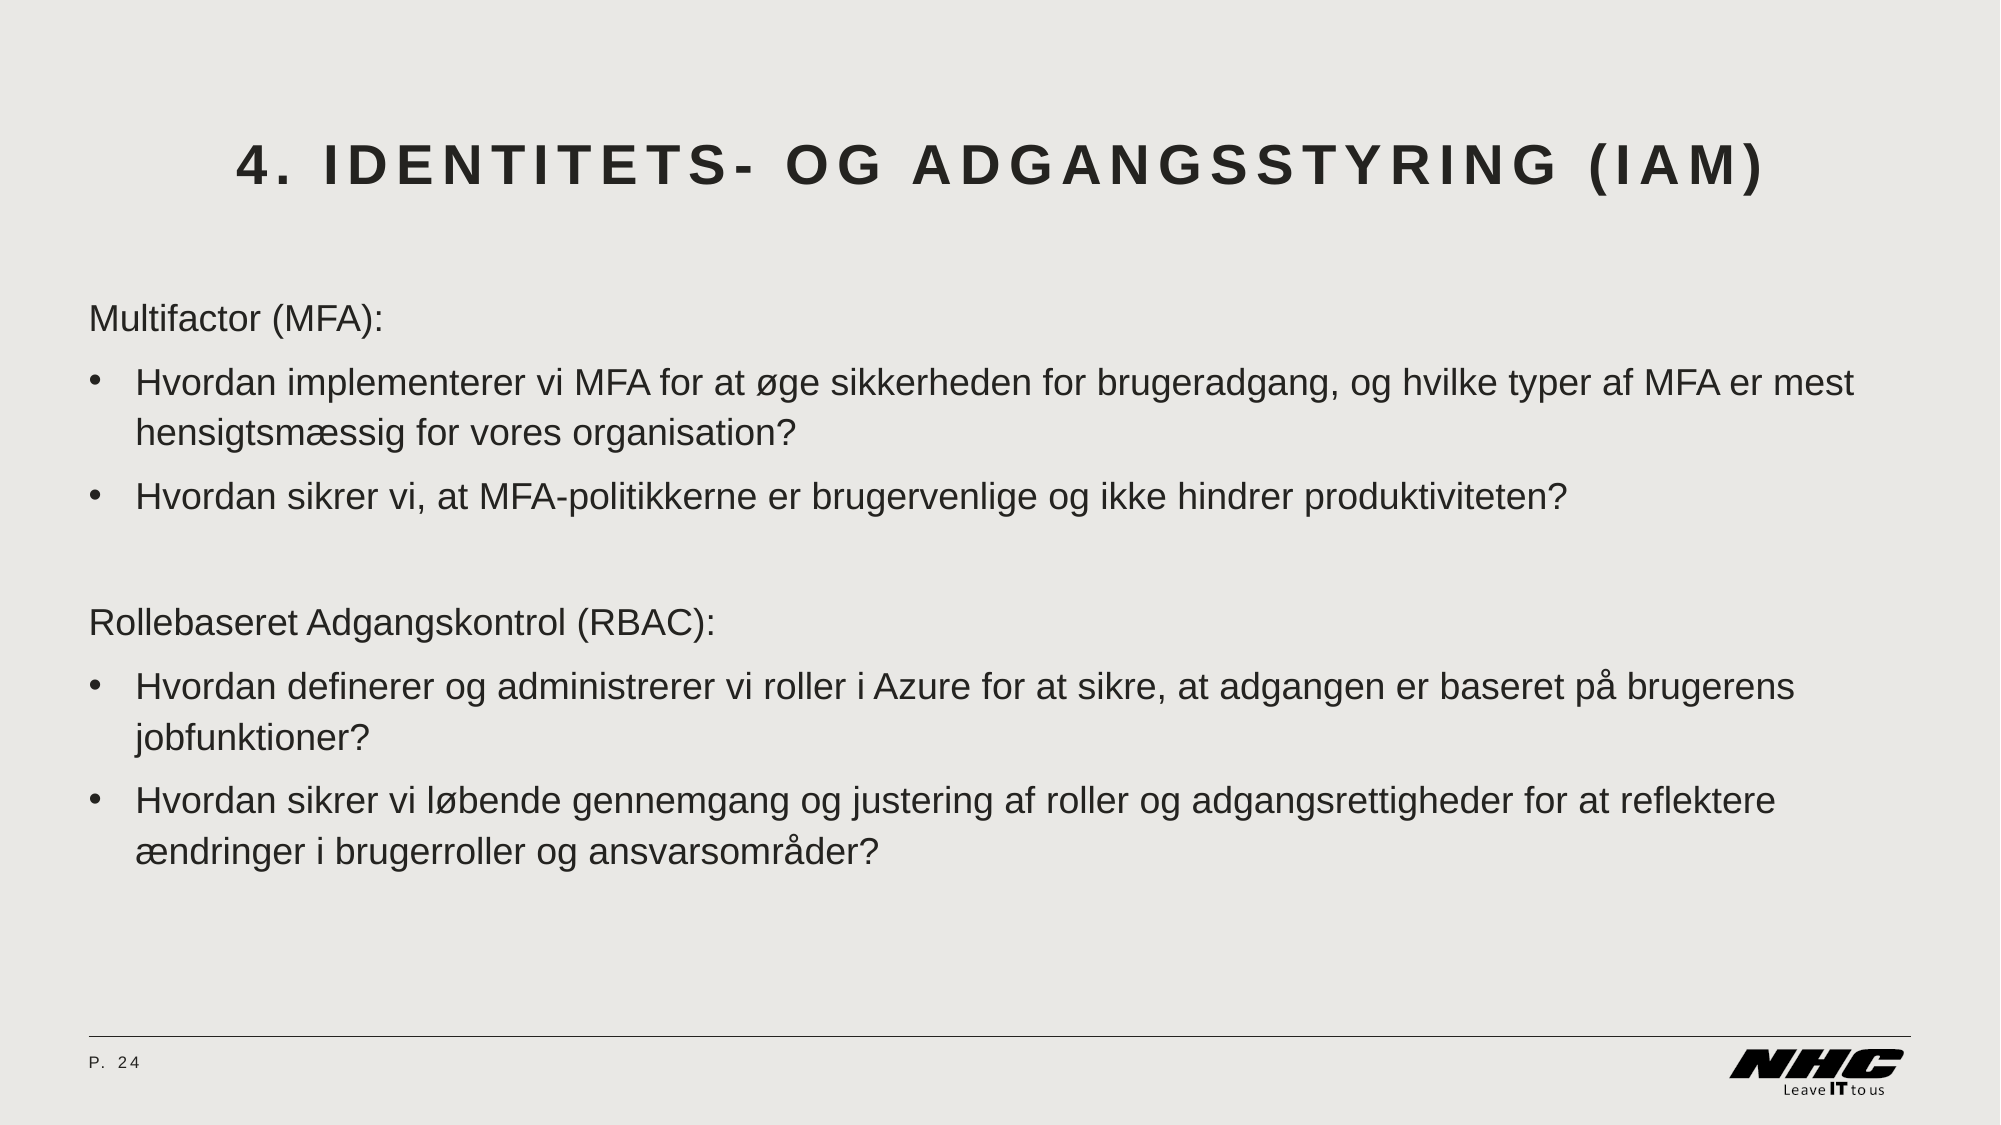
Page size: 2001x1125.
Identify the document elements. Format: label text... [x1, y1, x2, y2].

slide_number P. 24 [88, 1053, 163, 1095]
picture [1729, 1049, 1904, 1095]
list Multifactor (MFA): Hvordan implementerer vi MFA for at øge sikkerheden for brugeradgang, og hvilke typer af MFA er mest hensigtsmæssig for vores organisation? Hvordan sikrer vi, at MFA-politikkerne er brugervenlige og ikke hindrer produktiviteten? Rollebaseret Adgangskontrol (RBAC): Hvordan definerer og administrerer vi roller i Azure for at sikre, at adgangen er baseret på brugerens jobfunktioner? Hvordan sikrer vi løbende gennemgang og justering af roller og adgangsrettigheder for at reflektere ændringer i brugerroller og ansvarsområder? [88, 288, 1911, 974]
title 4. Identitets- og adgangsstyring (IAM) [88, 124, 1911, 267]
